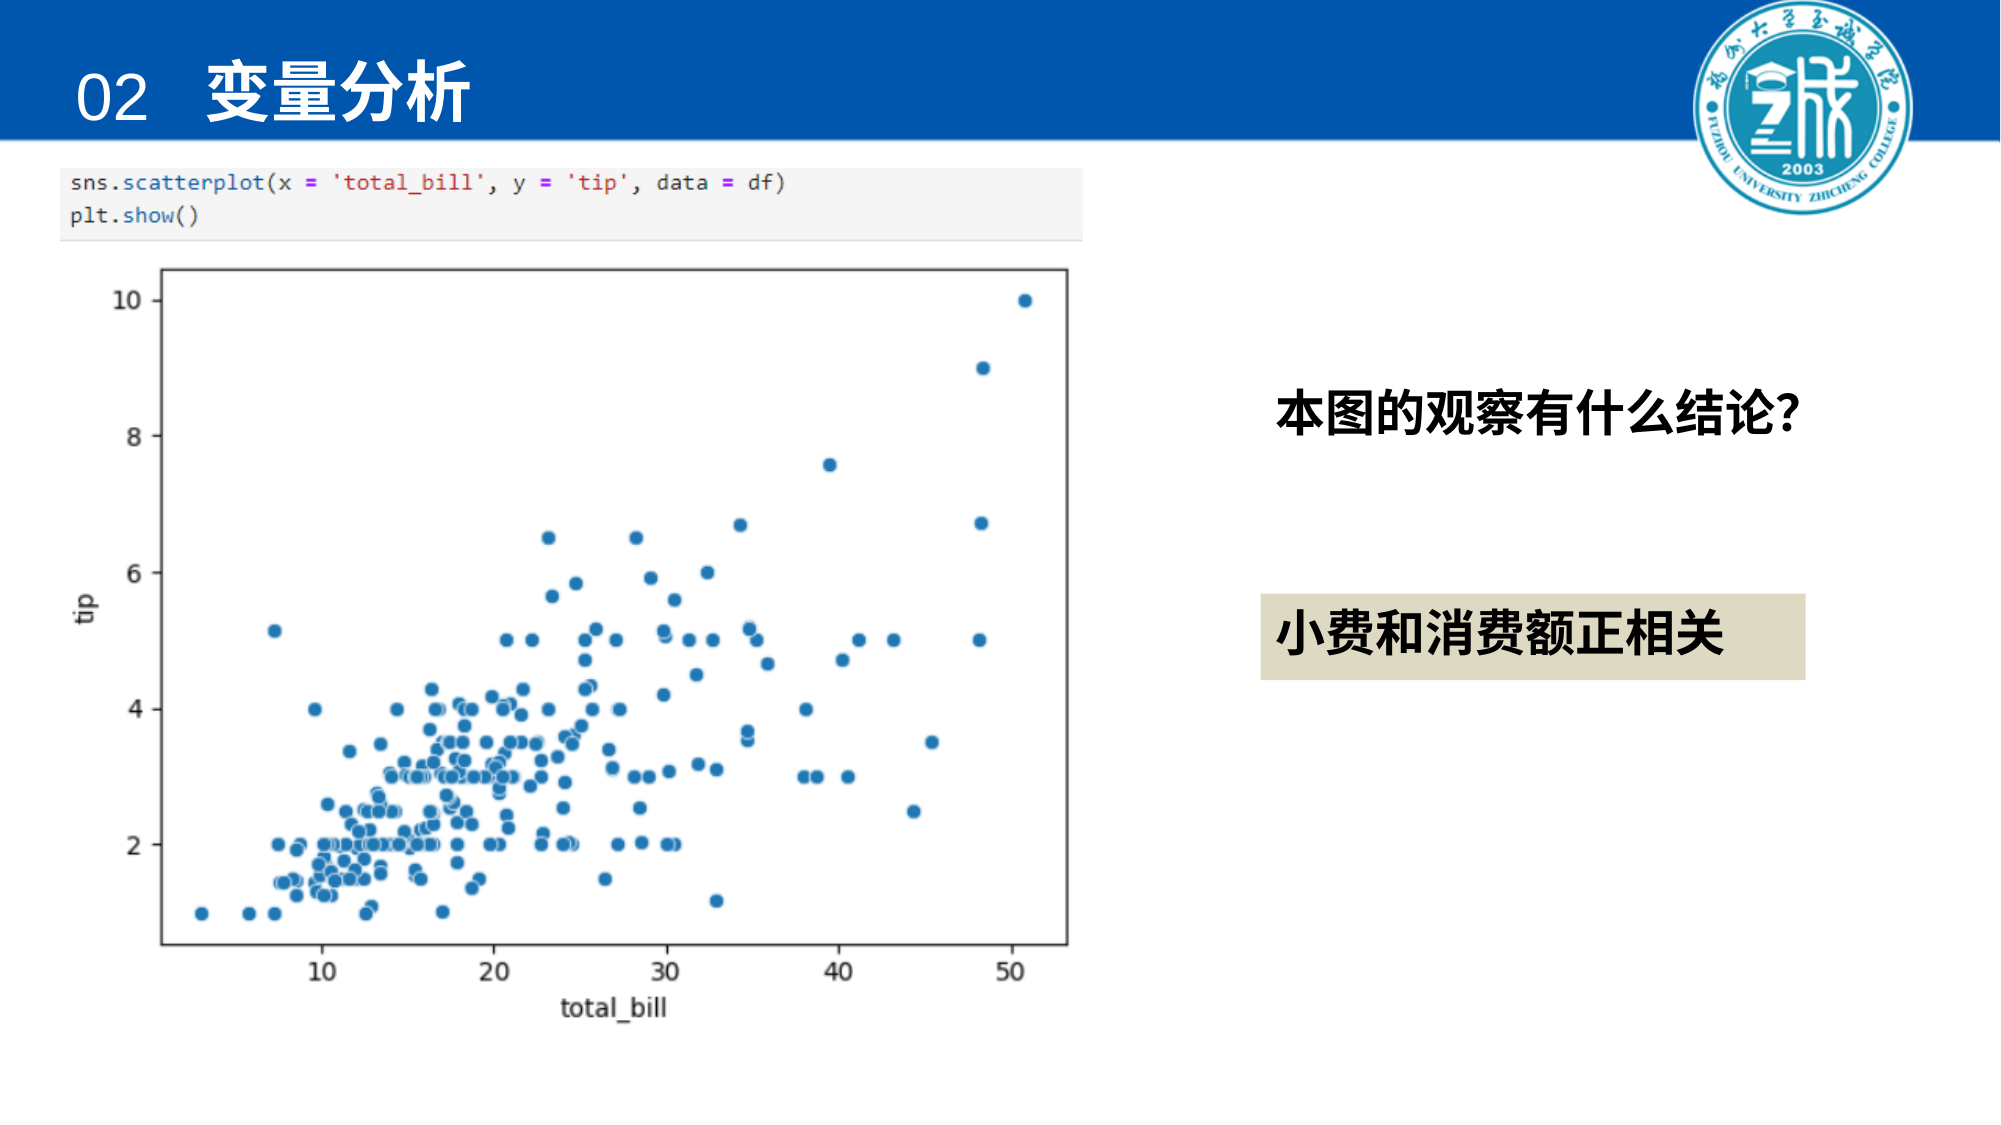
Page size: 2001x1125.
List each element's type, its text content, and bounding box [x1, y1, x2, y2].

picture [0, 0, 2001, 1125]
text_box 02 [60, 46, 191, 142]
text_box 变量分析 [190, 42, 1159, 137]
text_box 小费和消费额正相关 [1260, 593, 1806, 681]
text_box 本图的观察有什么结论？ [1260, 373, 1795, 477]
